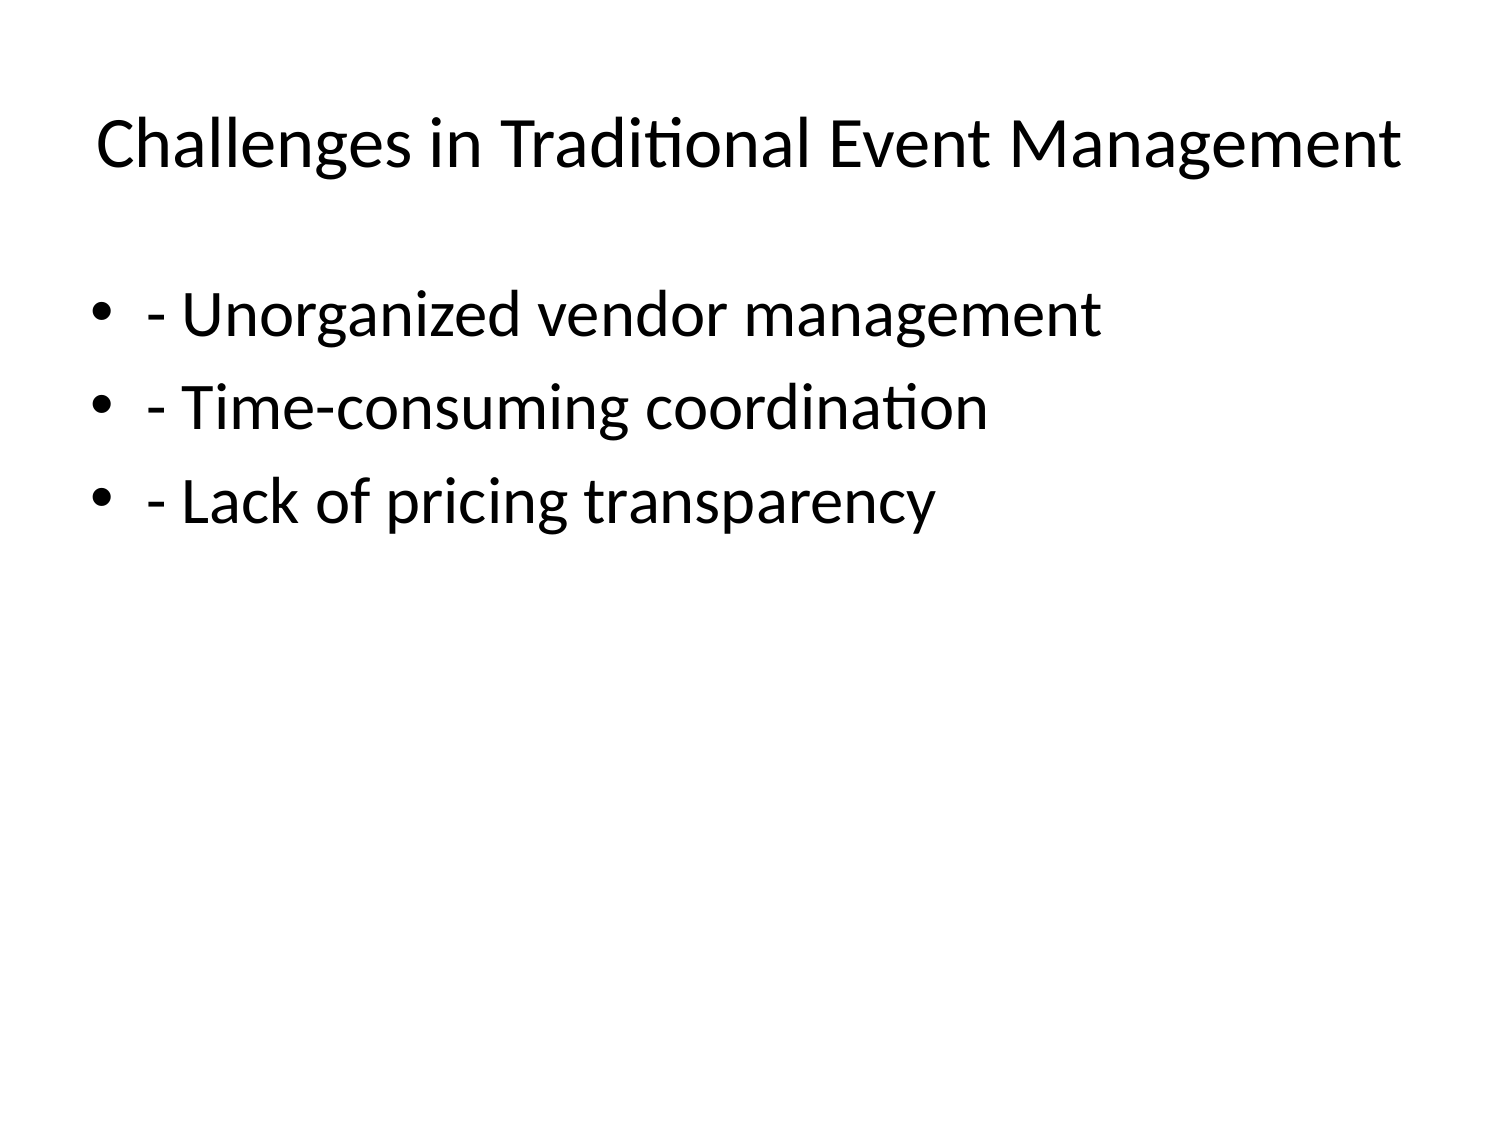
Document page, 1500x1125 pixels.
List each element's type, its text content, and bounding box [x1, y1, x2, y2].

list - Unorganized vendor management - Time-consuming coordination - Lack of pricing transparency [75, 262, 1425, 1005]
title Challenges in Traditional Event Management [75, 45, 1425, 233]
